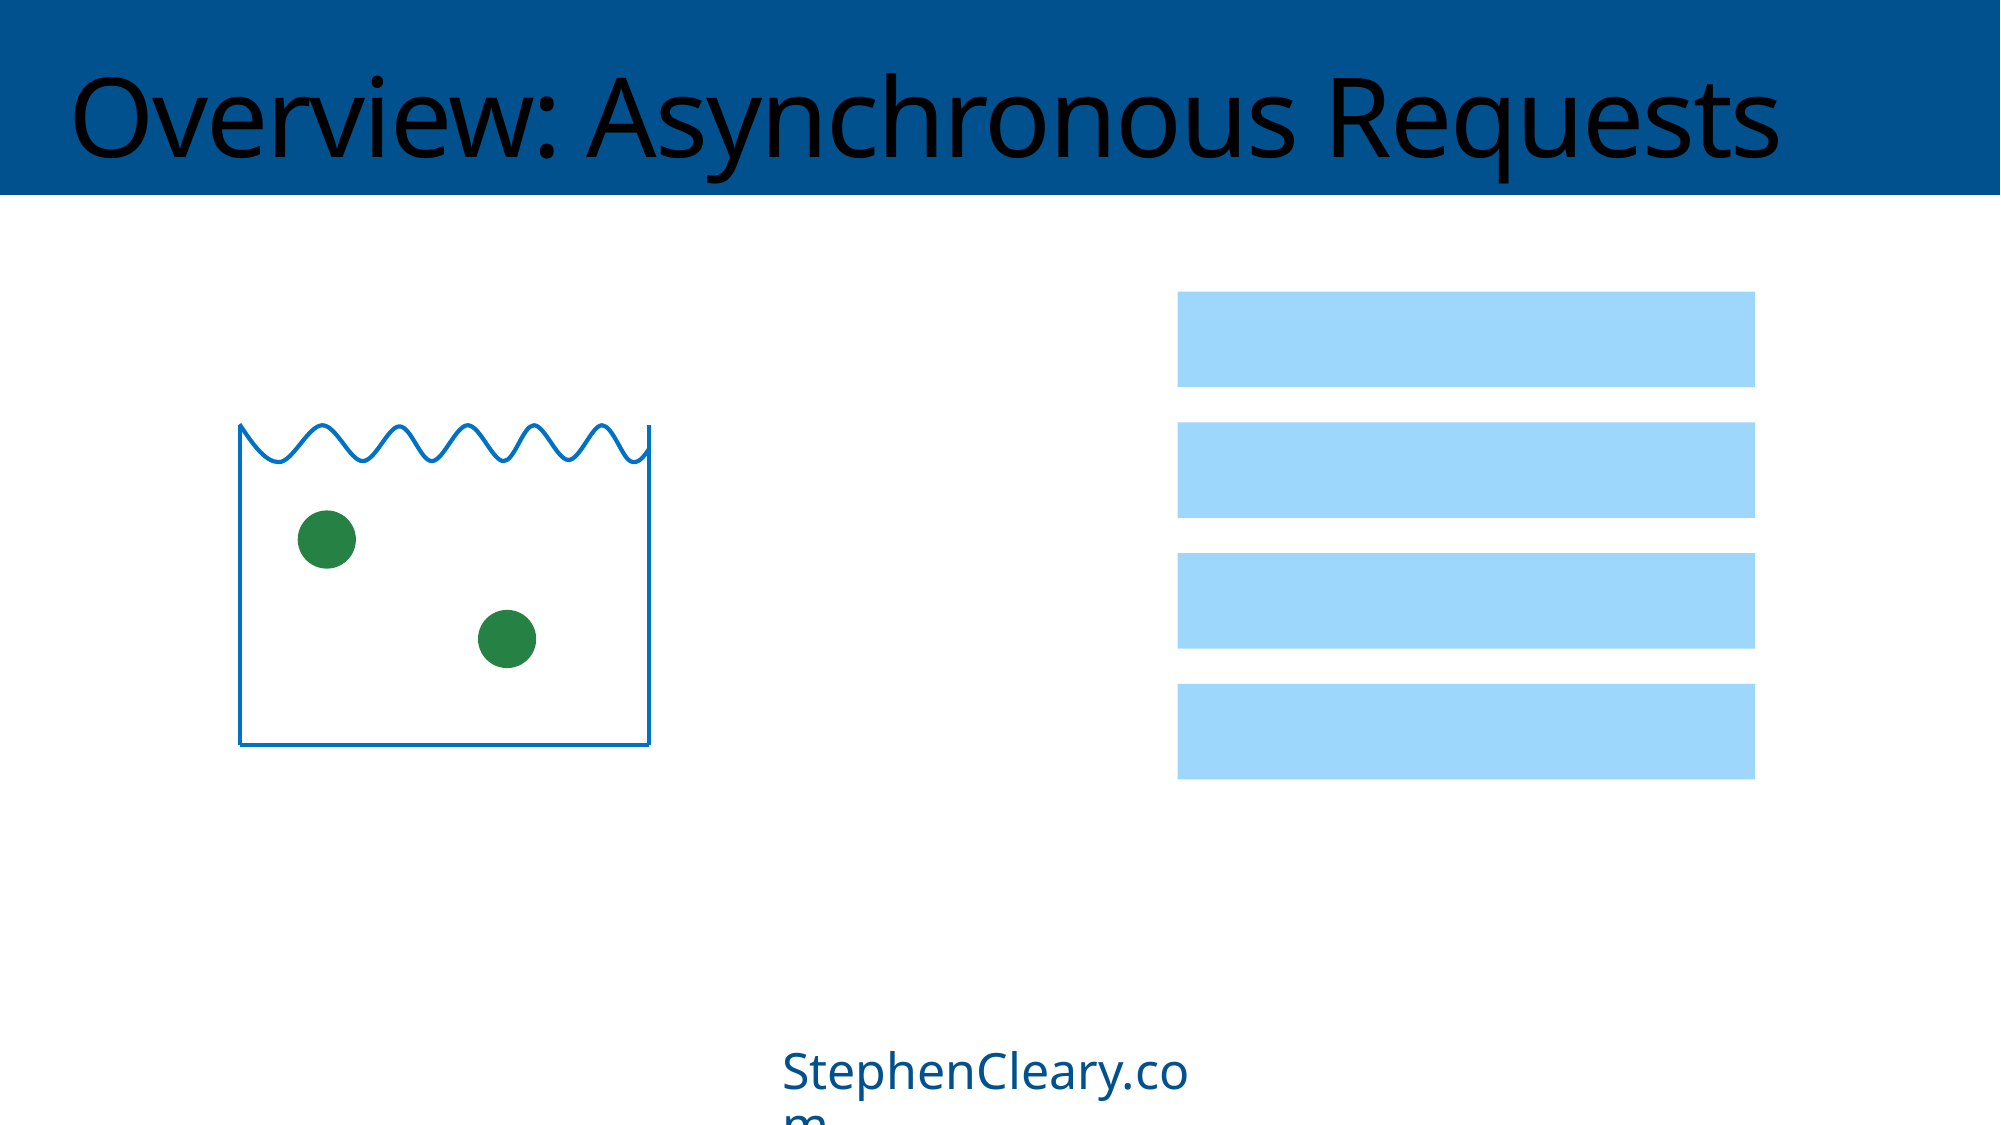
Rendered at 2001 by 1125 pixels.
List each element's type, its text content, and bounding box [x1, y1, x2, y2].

text_box Waiting [1177, 552, 1756, 649]
text_box Waiting [1177, 683, 1756, 780]
title Overview: Asynchronous Requests [44, 47, 1957, 196]
text_box Waiting [1177, 421, 1756, 519]
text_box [239, 423, 650, 746]
text_box Waiting [1177, 291, 1756, 388]
